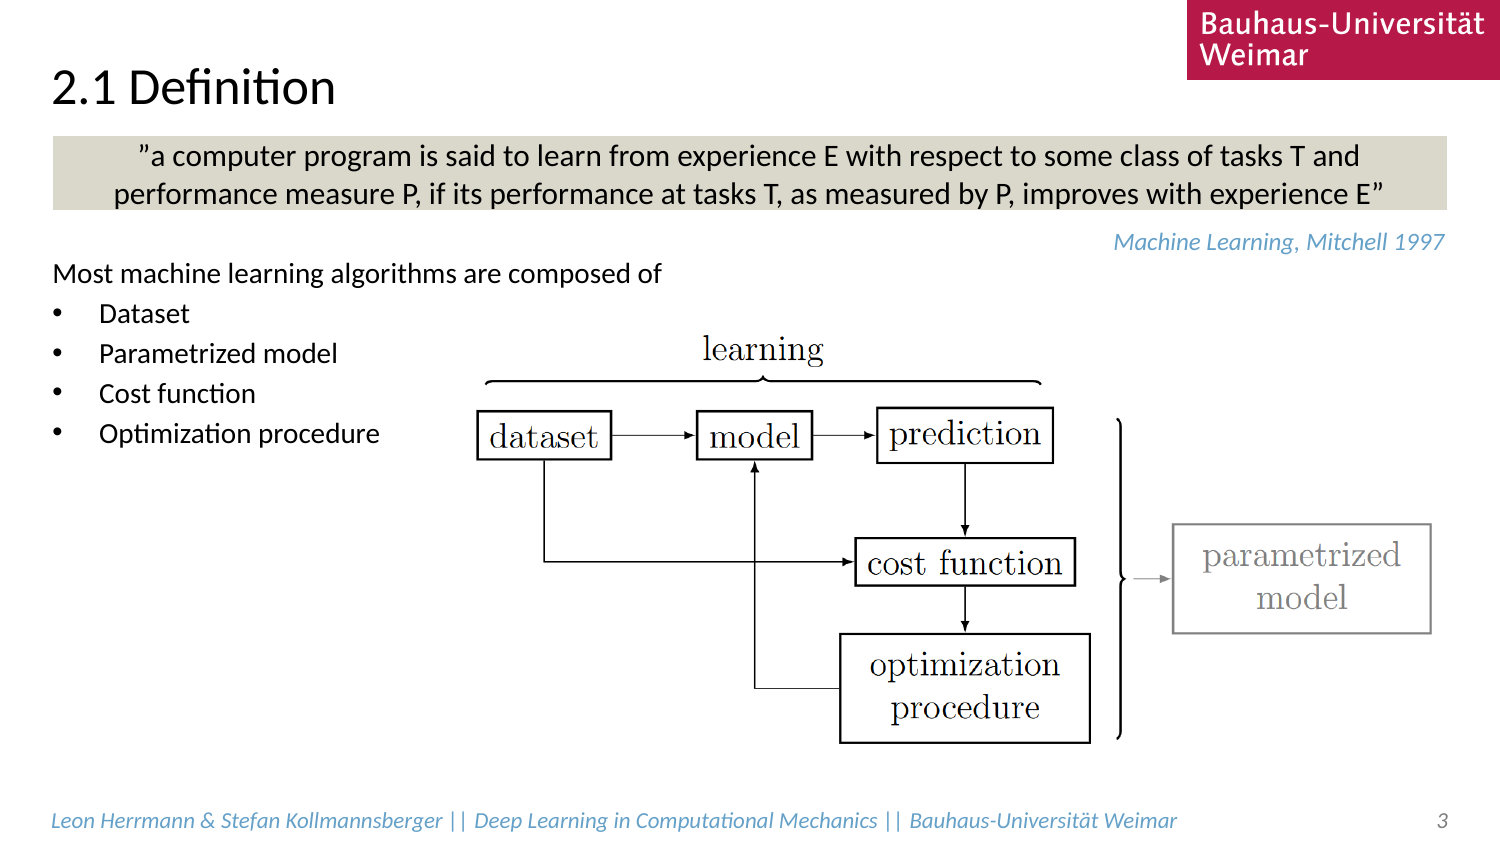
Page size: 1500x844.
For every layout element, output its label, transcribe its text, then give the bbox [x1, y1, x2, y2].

picture [1187, 0, 1500, 80]
text_box Machine Learning, Mitchell 1997 [1113, 221, 1446, 256]
text_box ”a computer program is said to learn from experience E with respect to some class of tasks T and performance measure P, if its performance at tasks T, as measured by P, improves with experience E” [52, 135, 1448, 211]
list Most machine learning algorithms are composed of Dataset Parametrized model Cost function Optimization procedure [52, 135, 1449, 787]
slide_number 3 [1311, 796, 1448, 842]
footer Leon Herrmann & Stefan Kollmannsberger || Deep Learning in Computational Mechanics || Bauhaus-Universität Weimar [51, 796, 1311, 842]
title 2.1 Definition [50, 48, 1189, 114]
picture [468, 317, 1448, 761]
